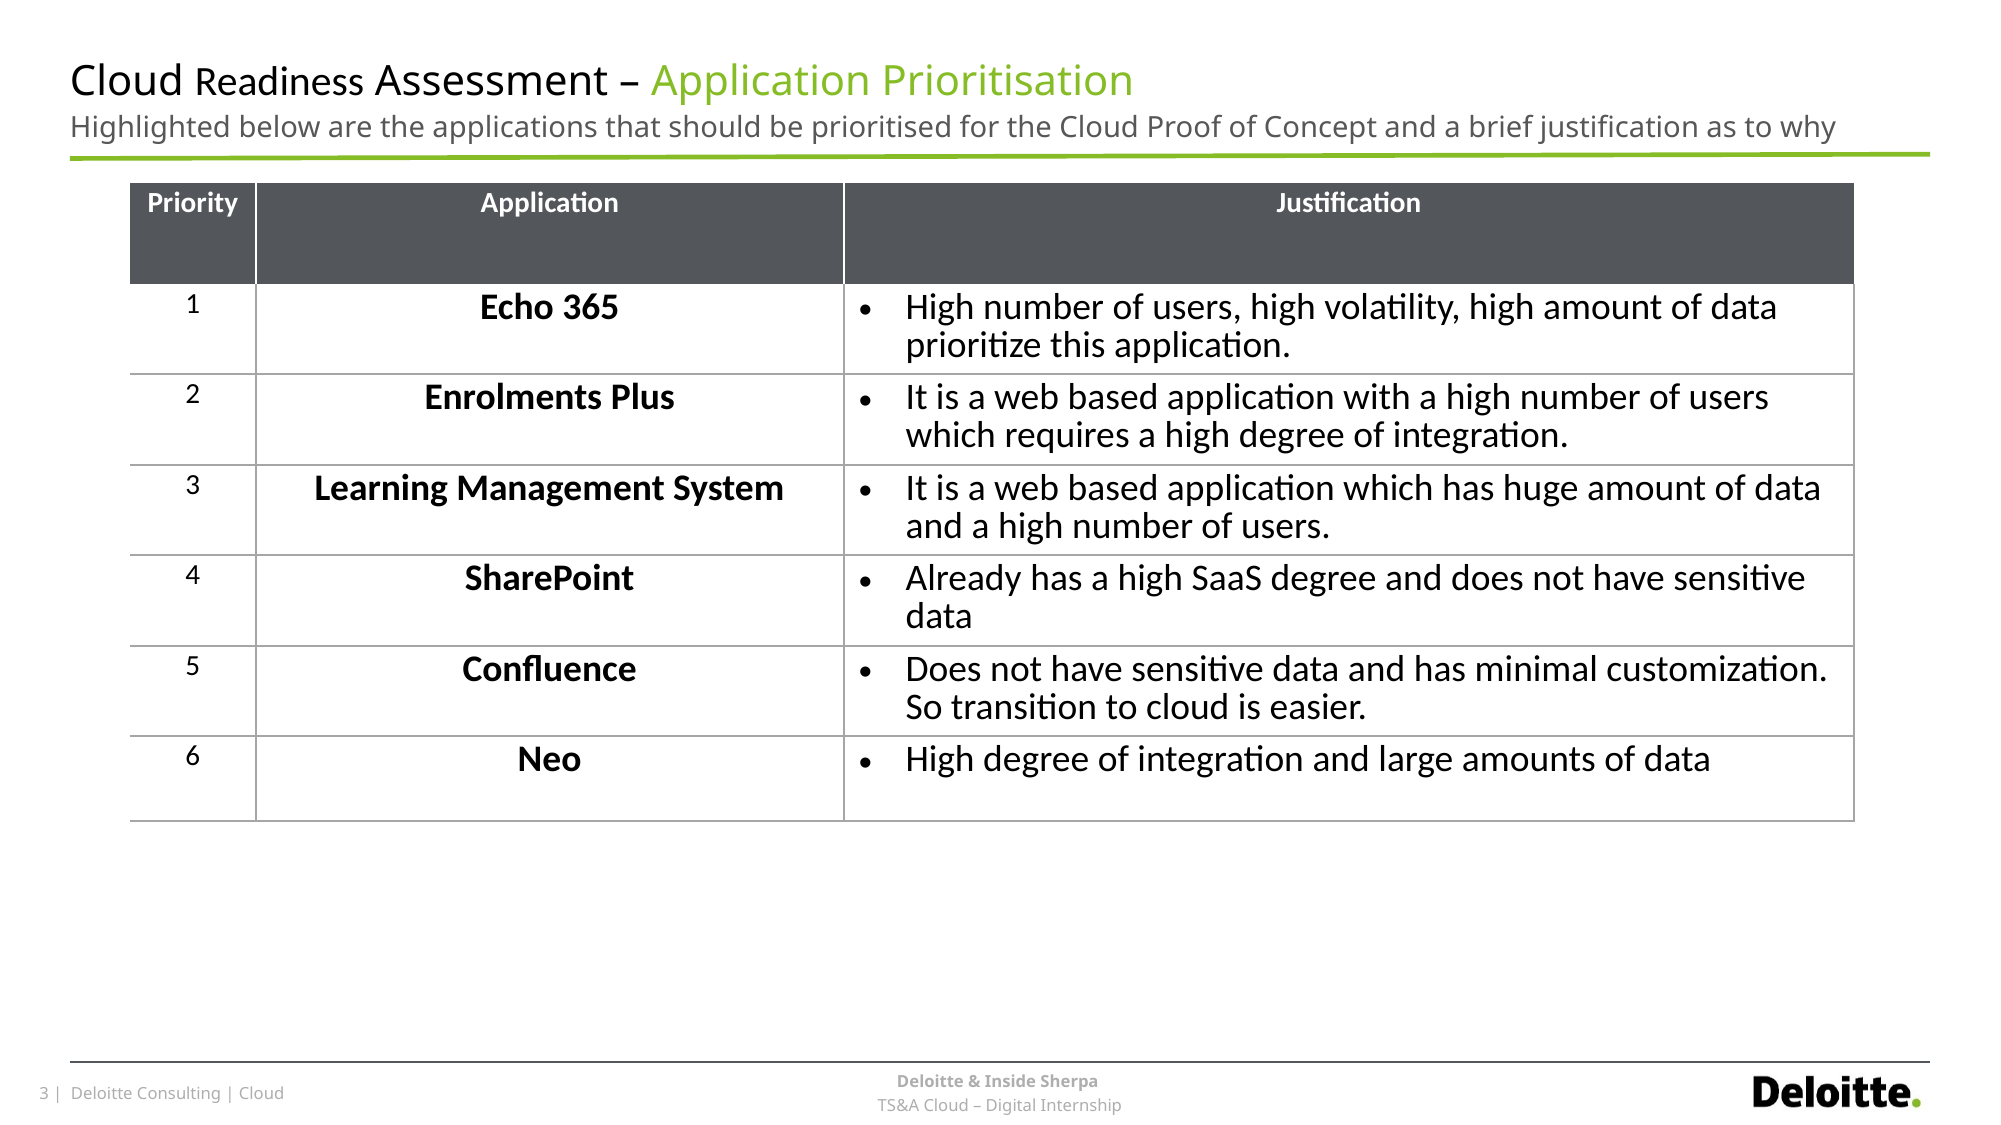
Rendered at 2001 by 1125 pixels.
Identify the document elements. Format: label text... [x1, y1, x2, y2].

table_cell 1 [130, 284, 255, 373]
table_cell 4 [130, 556, 255, 645]
table_cell Confluence [257, 647, 843, 735]
table_cell 6 [130, 737, 255, 820]
table_cell SharePoint [257, 556, 843, 645]
table_cell 3 [130, 466, 255, 554]
table_cell High degree of integration and large amounts of data [845, 737, 1853, 820]
table_header Application [257, 183, 843, 284]
table_header Priority [130, 183, 255, 284]
table_cell 5 [130, 647, 255, 735]
table_cell Already has a high SaaS degree and does not have sensitive data [845, 556, 1853, 645]
table_cell It is a web based application which has huge amount of data and a high number of users. [845, 466, 1853, 554]
table_cell It is a web based application with a high number of users which requires a high degree of integration. [845, 375, 1853, 464]
table_header Justification [845, 183, 1854, 284]
table_cell Learning Management System [257, 466, 843, 554]
table_cell Enrolments Plus [257, 375, 843, 464]
table_cell Echo 365 [257, 284, 843, 373]
picture [1743, 1067, 1931, 1119]
table_cell 2 [130, 375, 255, 464]
table_cell Does not have sensitive data and has minimal customization. So transition to cloud is easier. [845, 647, 1853, 735]
table_cell Neo [257, 737, 843, 820]
table_cell High number of users, high volatility, high amount of data prioritize this application. [845, 284, 1853, 373]
title Cloud Readiness Assessment – Application Prioritisation [69, 53, 1931, 104]
list Highlighted below are the applications that should be prioritised for the Cloud Proof of Concept and a brief justification as to why [69, 108, 1931, 155]
